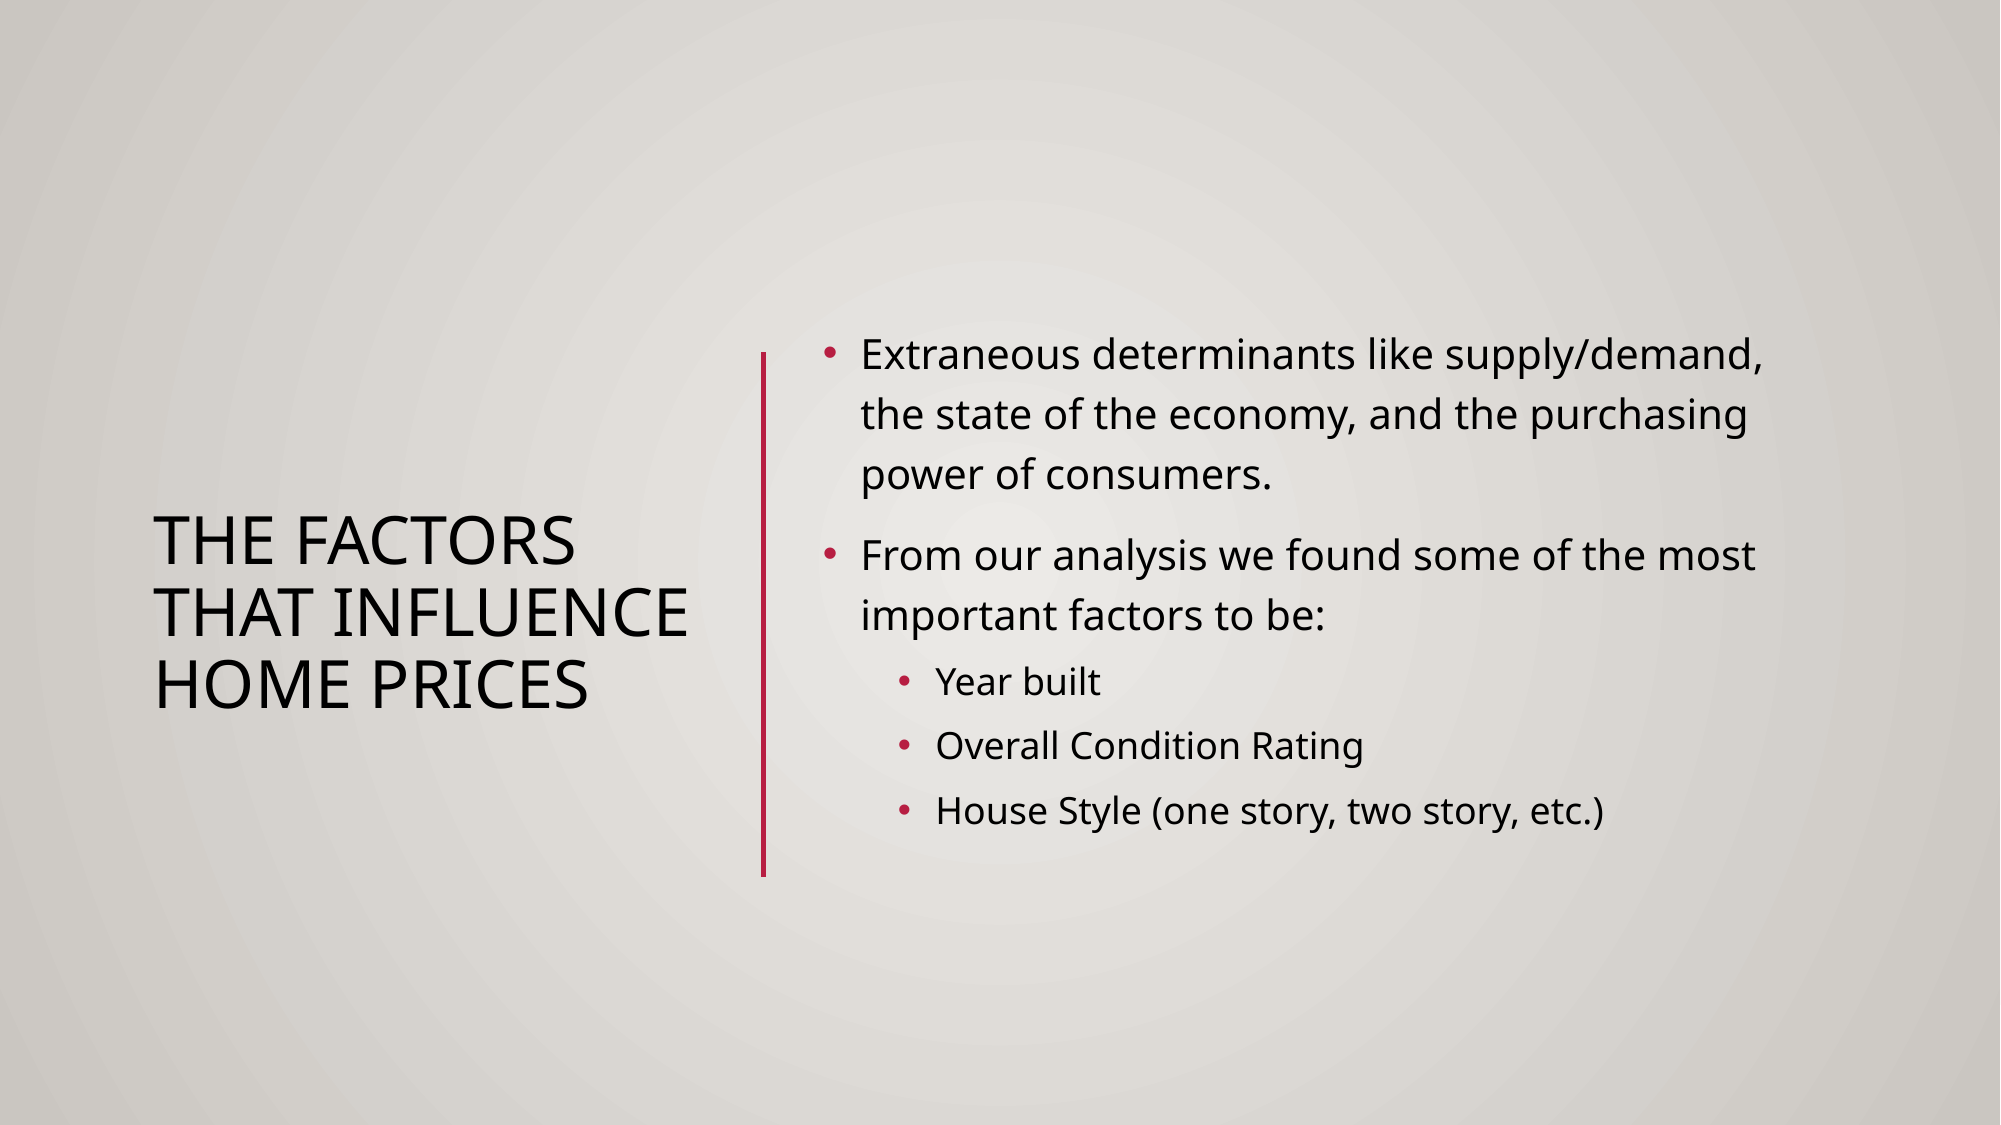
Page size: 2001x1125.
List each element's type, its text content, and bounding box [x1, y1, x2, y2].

list Extraneous determinants like supply/demand, the state of the economy, and the purchasing power of consumers. From our analysis we found some of the most important factors to be: Year built Overall Condition Rating House Style (one story, two story, etc.) [807, 262, 1814, 968]
title The Factors that Influence Home Prices [138, 262, 720, 968]
text_box [0, 0, 2000, 1125]
